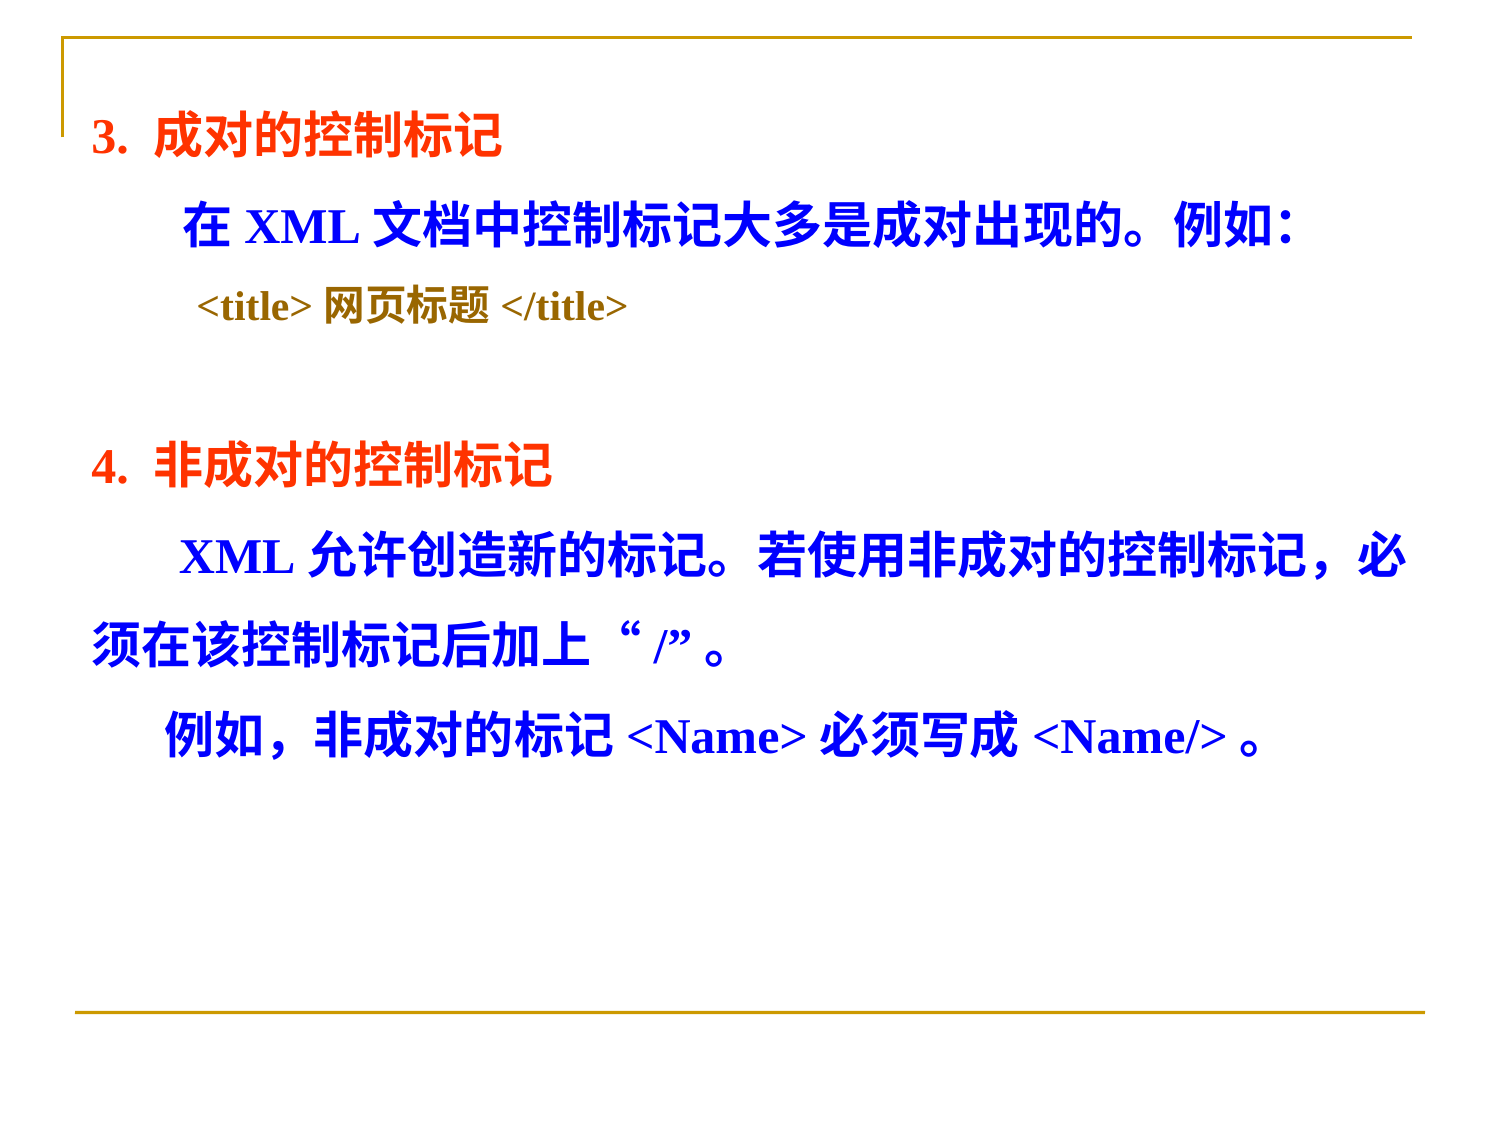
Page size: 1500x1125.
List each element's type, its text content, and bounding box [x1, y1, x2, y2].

text_box 3. 成对的控制标记 在XML文档中控制标记大多是成对出现的。例如： <title>网页标题</title> 4. 非成对的控制标记 XML允许创造新的标记。若使用非成对的控制标记，必须在该控制标记后加上“/”。 例如，非成对的标记<Name>必须写成<Name/>。 [76, 66, 1424, 772]
